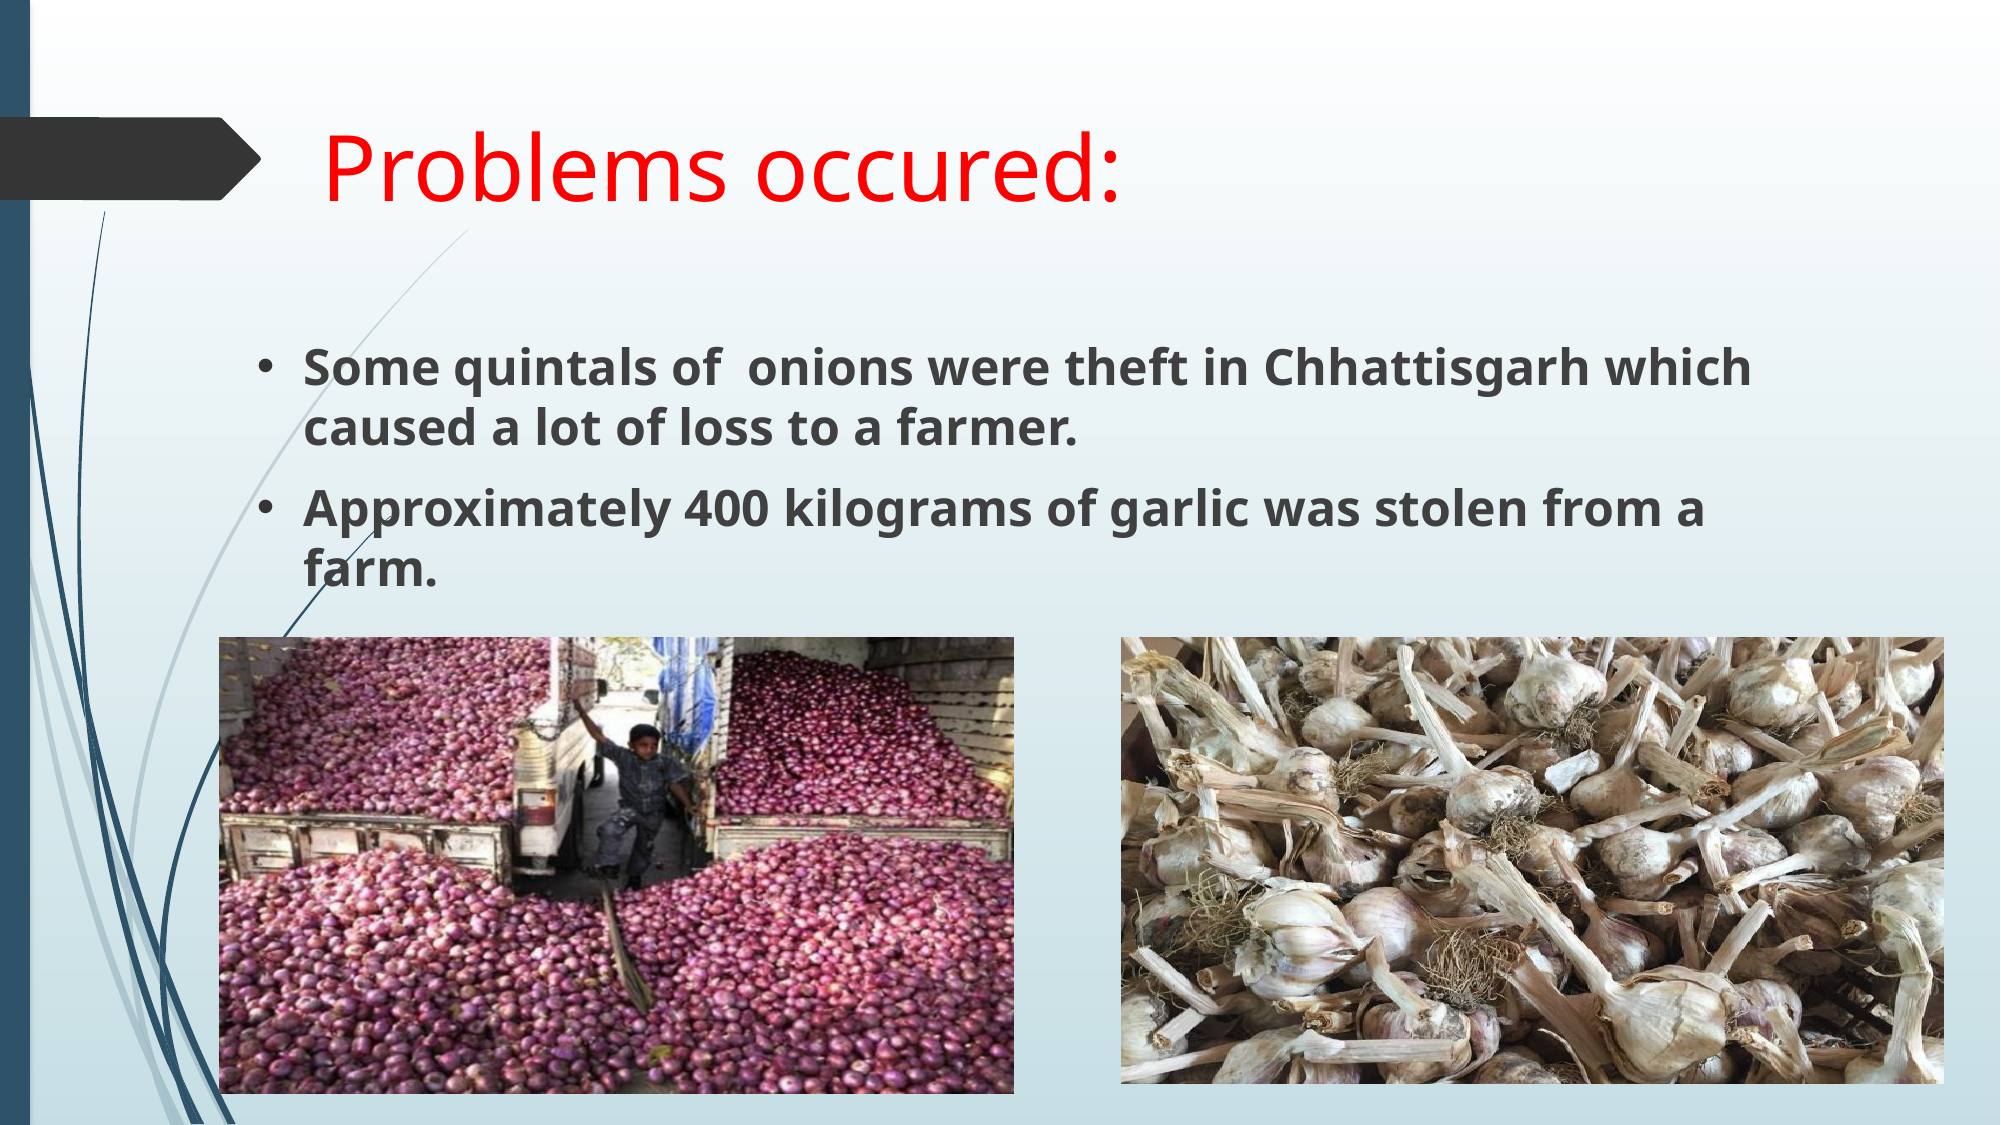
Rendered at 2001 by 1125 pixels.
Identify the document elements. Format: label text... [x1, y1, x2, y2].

list Some quintals of onions were theft in Chhattisgarh which caused a lot of loss to a farmer. Approximately 400 kilograms of garlic was stolen from a farm. [241, 247, 1859, 867]
picture [1121, 636, 1945, 1084]
title Problems occured: [306, 102, 1888, 313]
picture [219, 636, 1014, 1094]
